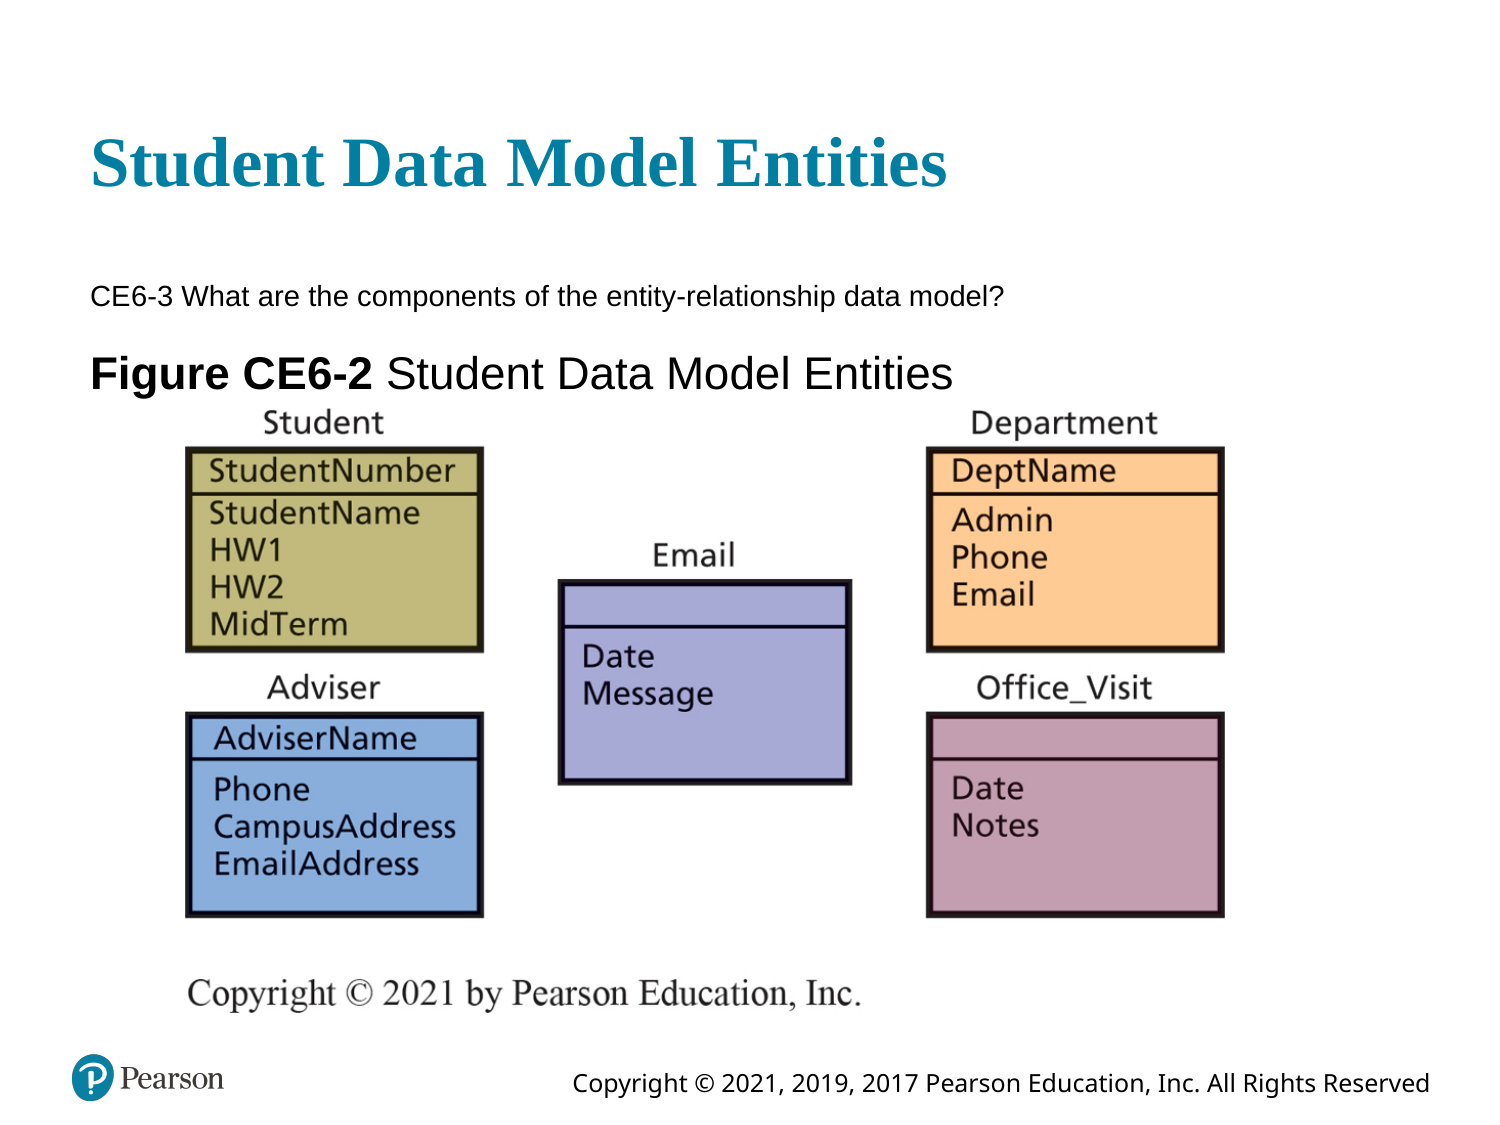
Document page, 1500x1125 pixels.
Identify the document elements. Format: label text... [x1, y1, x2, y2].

title Student Data Model Entities [75, 35, 1425, 216]
picture [72, 1054, 88, 1070]
picture [183, 405, 1228, 1016]
picture [80, 1063, 106, 1088]
picture [72, 1087, 83, 1101]
list CE 6-3 What are the components of the entity-relationship data model? Figure C E 6-2 Student Data Model Entities [75, 262, 1425, 407]
picture [98, 1054, 224, 1101]
